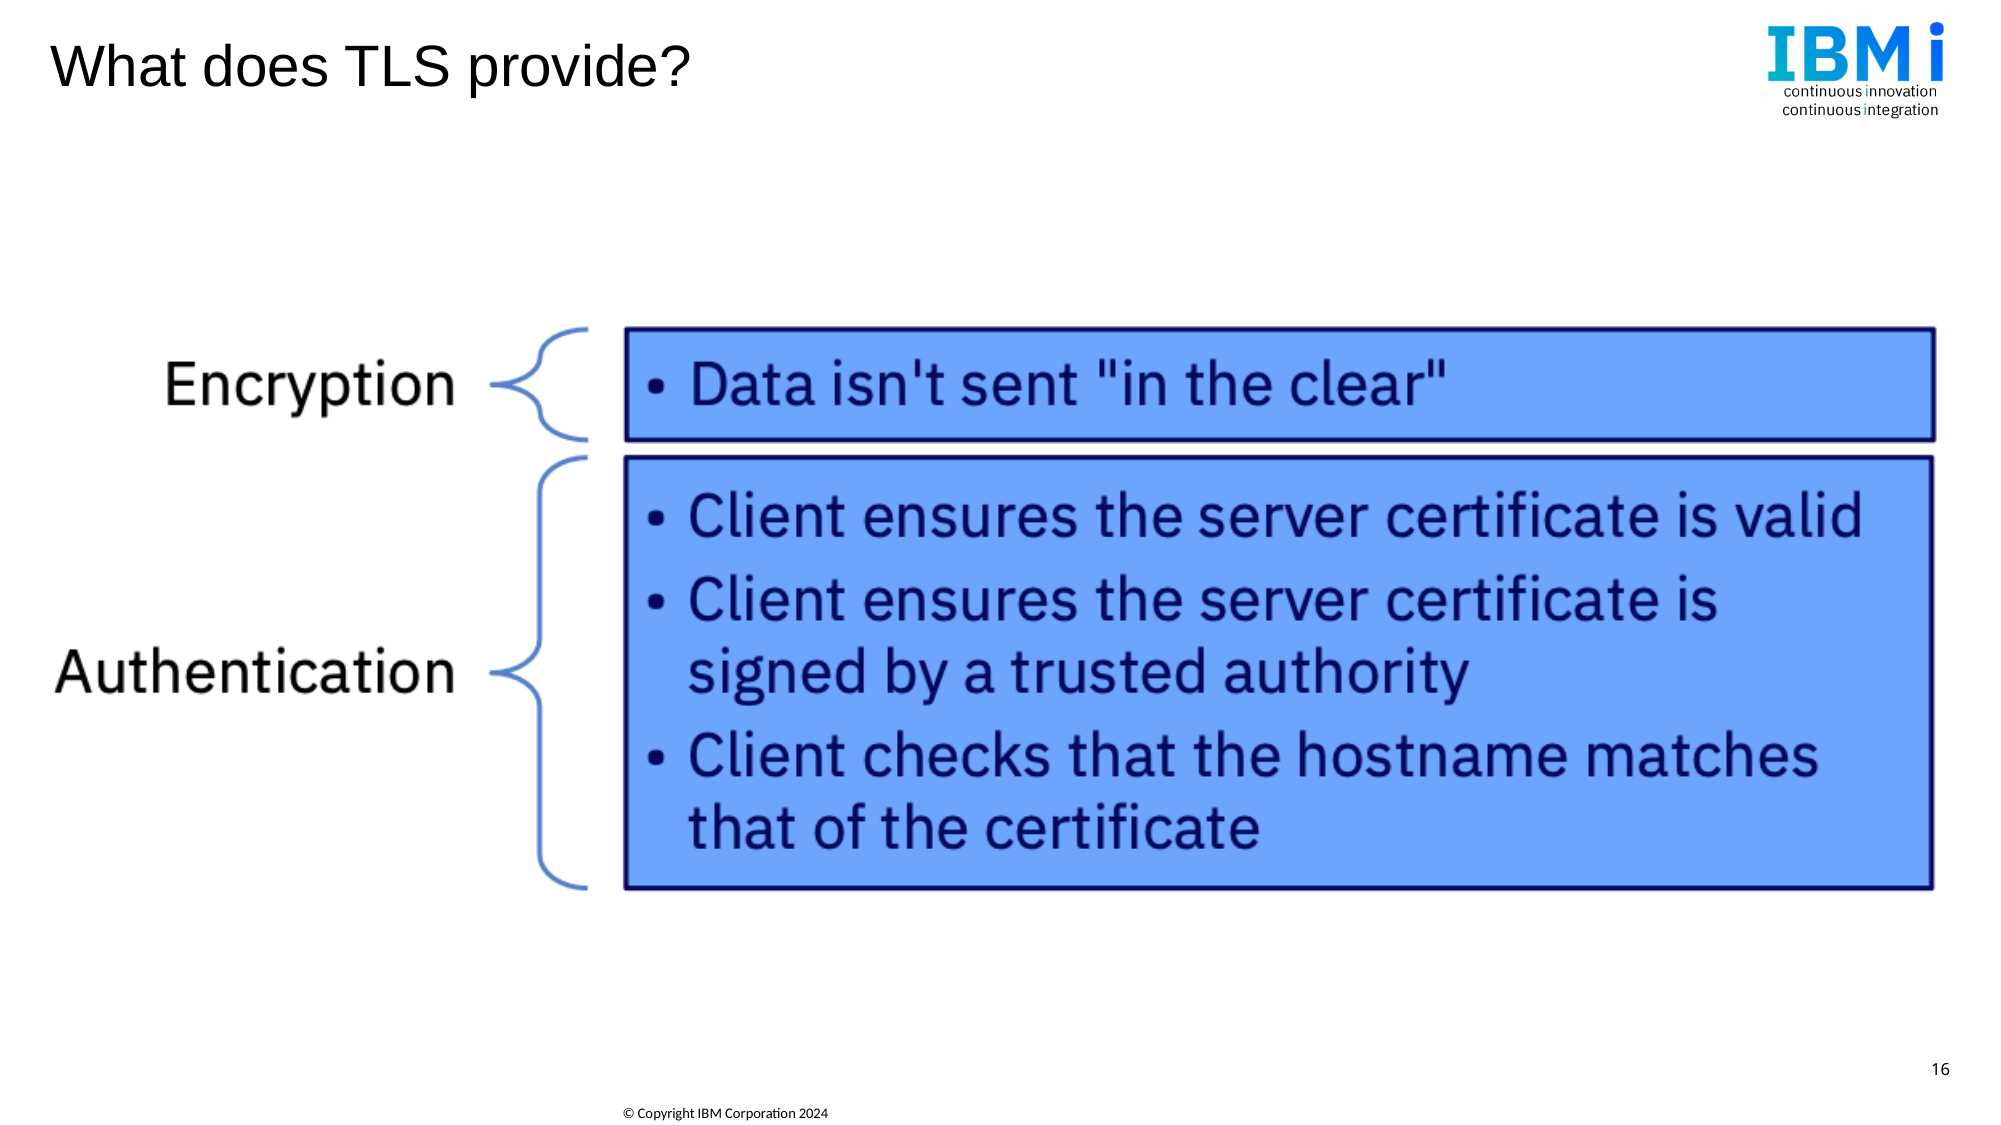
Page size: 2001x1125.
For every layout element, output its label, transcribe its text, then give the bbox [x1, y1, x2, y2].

picture [1761, 5, 1961, 124]
title What does TLS provide? [50, 36, 1723, 97]
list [38, 280, 1961, 903]
slide_number 16 [1500, 1055, 1950, 1086]
